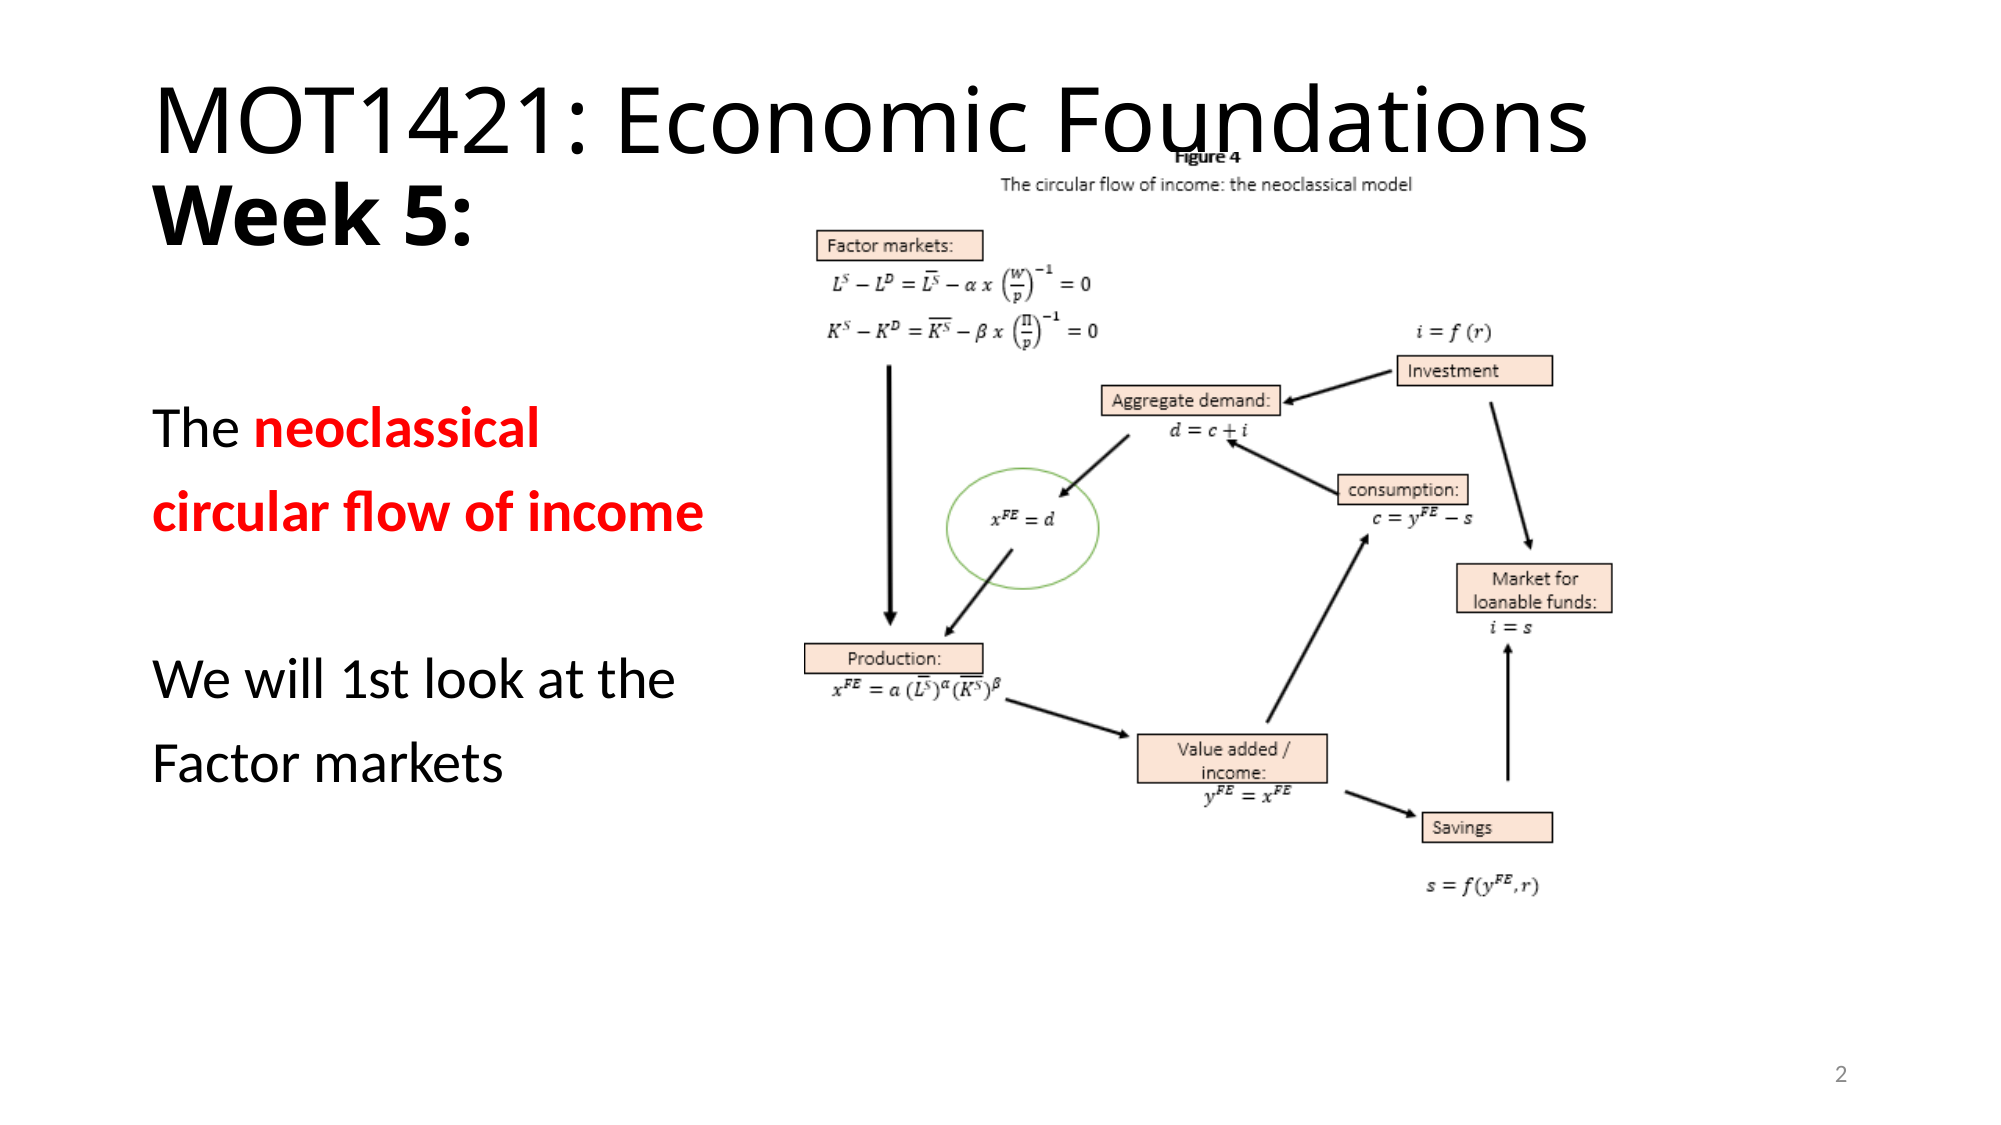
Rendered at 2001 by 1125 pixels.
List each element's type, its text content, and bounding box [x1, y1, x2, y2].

picture [804, 152, 1638, 921]
title MOT1421: Economic Foundations Week 5: [137, 59, 1863, 278]
list The neoclassical circular flow of income We will 1st look at the Factor markets [137, 299, 1863, 1014]
slide_number 2 [1412, 1042, 1863, 1103]
